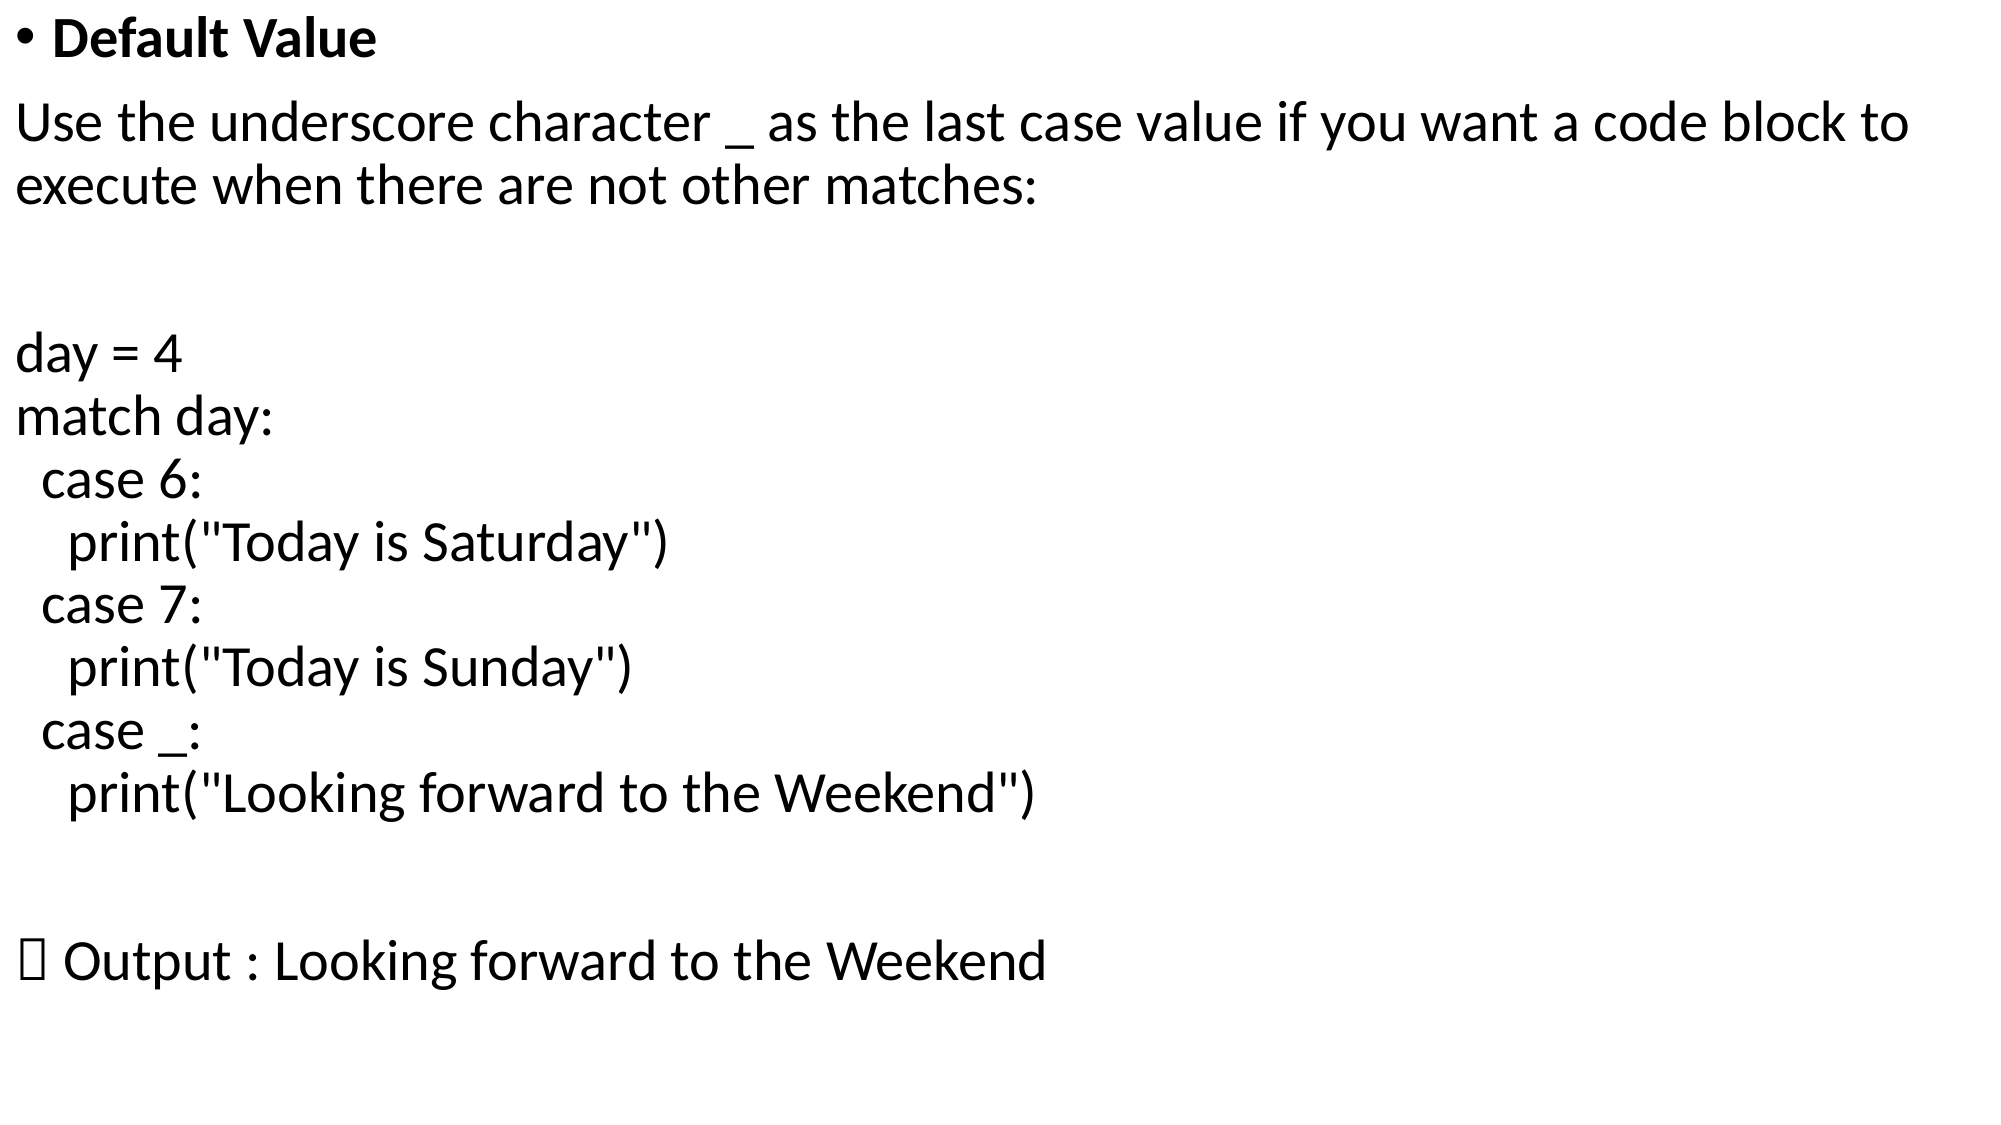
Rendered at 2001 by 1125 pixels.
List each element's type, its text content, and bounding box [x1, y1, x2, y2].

list Default Value Use the underscore character _ as the last case value if you want a code block to execute when there are not other matches: day = 4 match day: case 6: print("Today is Saturday") case 7: print("Today is Sunday") case _: print("Looking forward to the Weekend")  Output : Looking forward to the Weekend [0, 0, 2000, 1125]
